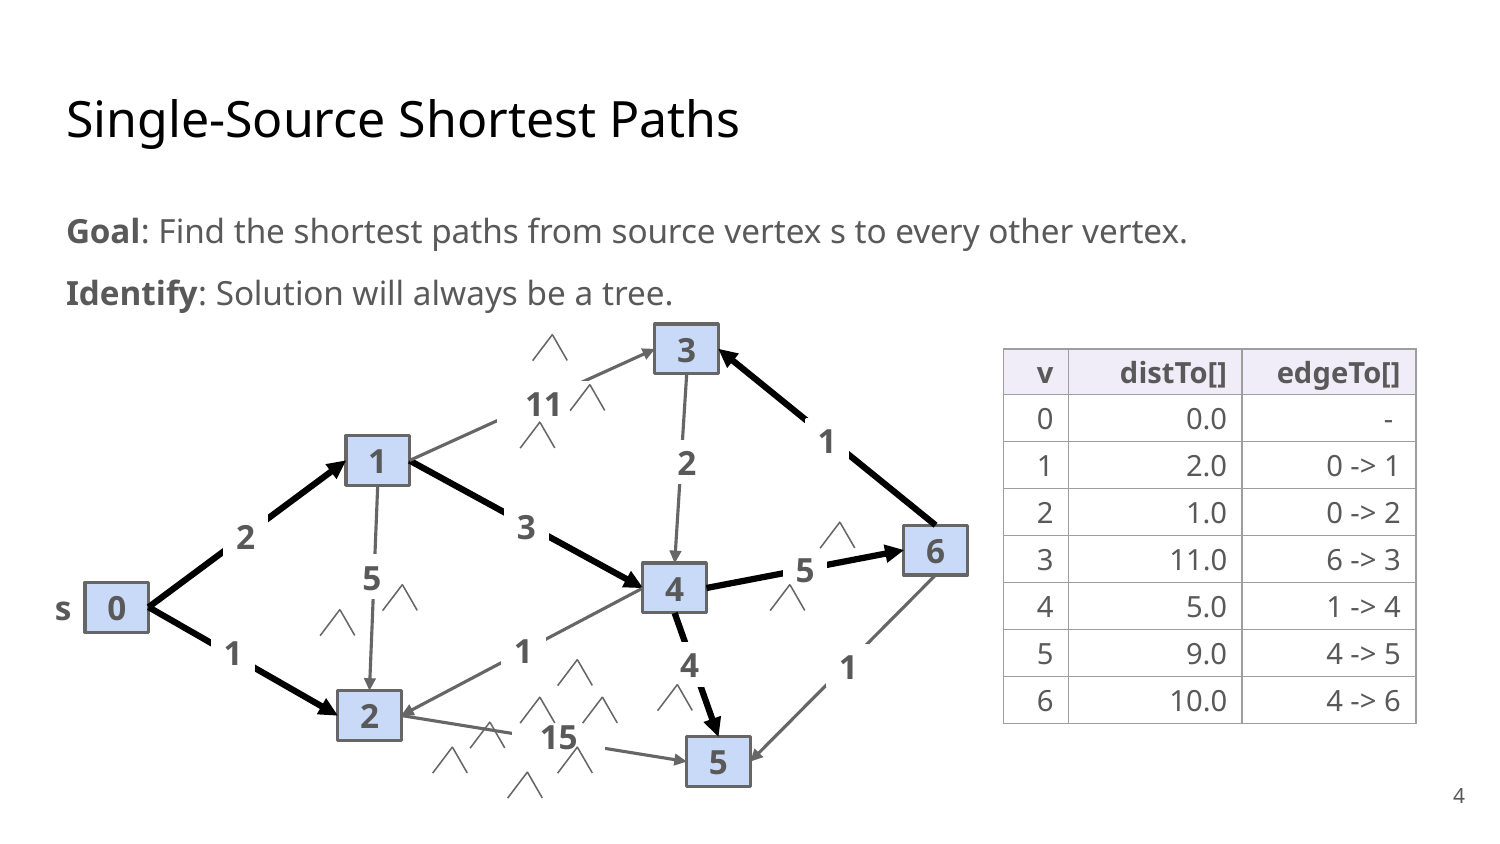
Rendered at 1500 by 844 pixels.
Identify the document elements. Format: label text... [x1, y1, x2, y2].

text_box 0 [85, 582, 143, 633]
table_cell 11.0 [1069, 536, 1241, 582]
table_cell 4 -> 5 [1243, 630, 1415, 676]
table_cell 0 -> 2 [1243, 489, 1415, 535]
table_cell 9.0 [1069, 630, 1241, 676]
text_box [148, 460, 314, 606]
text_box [859, 348, 936, 526]
table_cell 10.0 [1069, 677, 1241, 723]
table_cell 2.0 [1069, 442, 1241, 488]
table_cell 1 -> 4 [1243, 583, 1415, 629]
table_cell 1 [1004, 442, 1068, 488]
table_cell 6 [1004, 677, 1068, 723]
table_cell 0 [1004, 395, 1068, 441]
text_box 6 [903, 525, 968, 576]
table_cell 0 -> 1 [1243, 442, 1415, 488]
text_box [319, 334, 856, 799]
table_cell 2 [1004, 489, 1068, 535]
table_cell 1.0 [1069, 489, 1241, 535]
table_cell 4 -> 6 [1243, 677, 1415, 723]
title Single-Source Shortest Paths [51, 72, 1449, 167]
table_cell 6 -> 3 [1243, 536, 1415, 582]
table_header v [1004, 350, 1068, 394]
table_cell - [1243, 395, 1415, 441]
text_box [859, 549, 904, 589]
table_header distTo[] [1069, 350, 1241, 394]
table_cell 4 [1004, 583, 1068, 629]
table_cell 0.0 [1069, 395, 1241, 441]
text_box s [39, 572, 92, 626]
text_box 3 [654, 323, 719, 332]
table_cell 5 [1004, 630, 1068, 676]
table_cell 3 [1004, 536, 1068, 582]
slide_number ‹#› [1389, 764, 1480, 830]
table_header edgeTo[] [1243, 350, 1415, 394]
table_cell 5.0 [1069, 583, 1241, 629]
list Goal: Find the shortest paths from source vertex s to every other vertex. Identify: Solution will always be a tree. [51, 189, 1449, 324]
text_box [859, 574, 936, 762]
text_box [148, 606, 314, 716]
